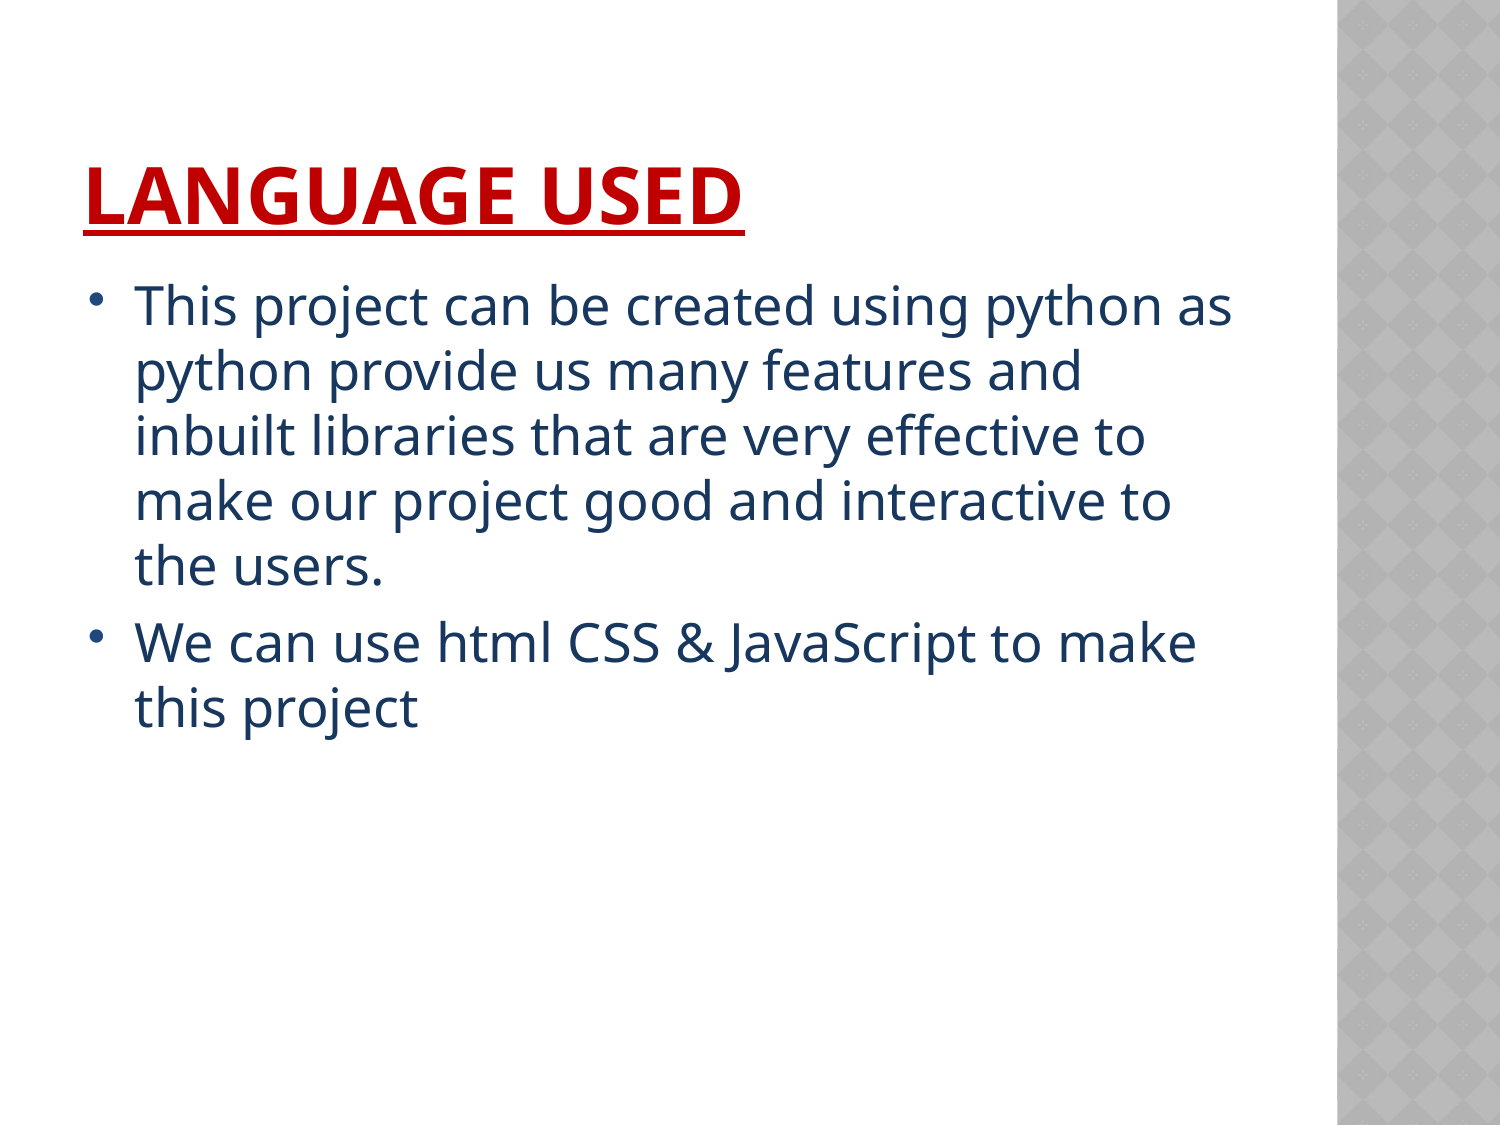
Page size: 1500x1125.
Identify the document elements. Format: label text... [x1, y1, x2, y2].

list This project can be created using python as python provide us many features and inbuilt libraries that are very effective to make our project good and interactive to the users. We can use html CSS & JavaScript to make this project [75, 264, 1263, 1059]
title LANGUAGE USED [75, 52, 1263, 240]
